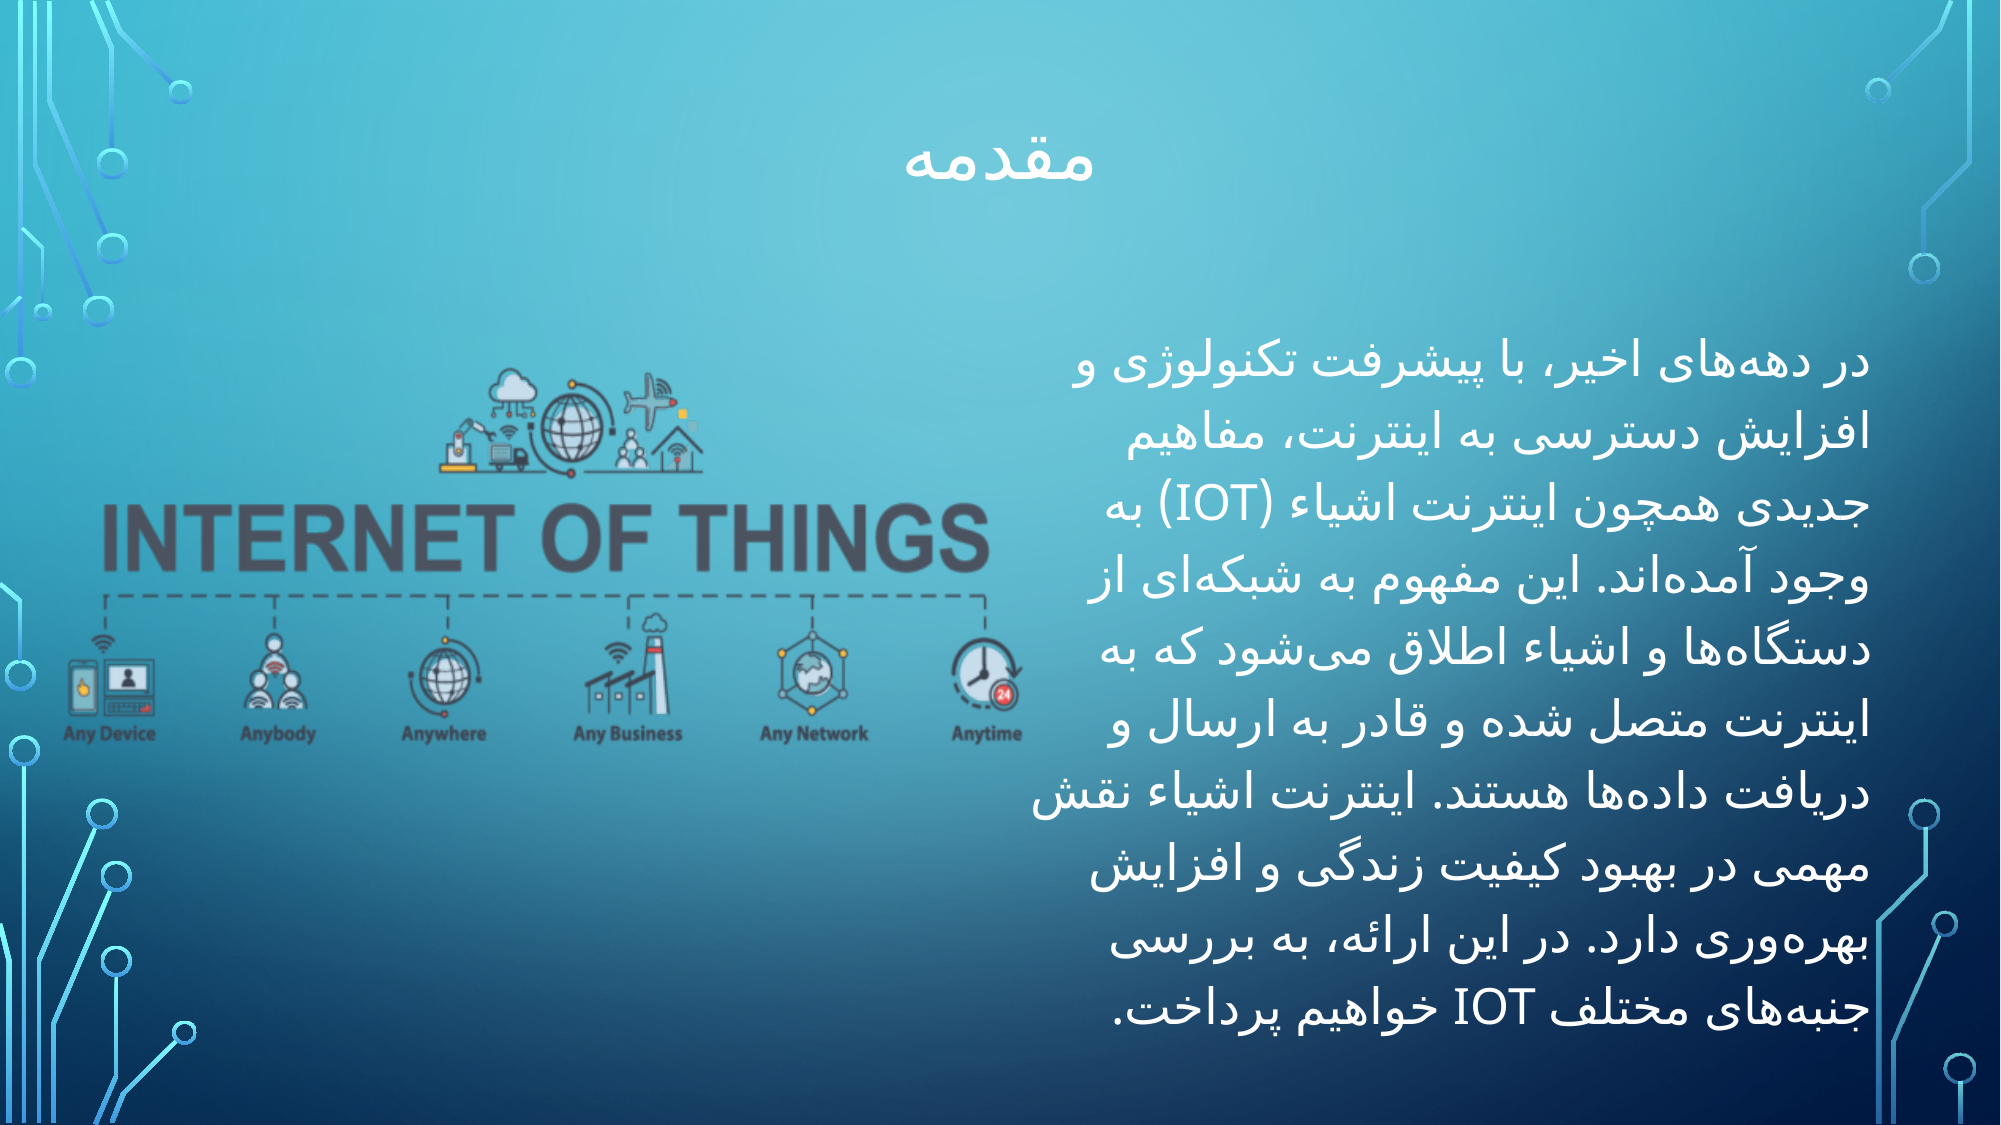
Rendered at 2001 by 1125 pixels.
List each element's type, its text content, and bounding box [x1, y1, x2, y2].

title مقدمه [187, 34, 1813, 278]
list در دهه‌های اخیر، با پیشرفت تکنولوژی و افزایش دسترسی به اینترنت، مفاهیم جدیدی همچون اینترنت اشیاء (IOT) به وجود آمده‌اند. این مفهوم به شبکه‌ای از دستگاه‌ها و اشیاء اطلاق می‌شود که به اینترنت متصل شده و قادر به ارسال و دریافت داده‌ها هستند. اینترنت اشیاء نقش مهمی در بهبود کیفیت زندگی و افزایش بهره‌وری دارد. در این ارائه، به بررسی جنبه‌های مختلف IOT خواهیم پرداخت. [1012, 306, 1888, 1060]
picture [0, 342, 1106, 783]
